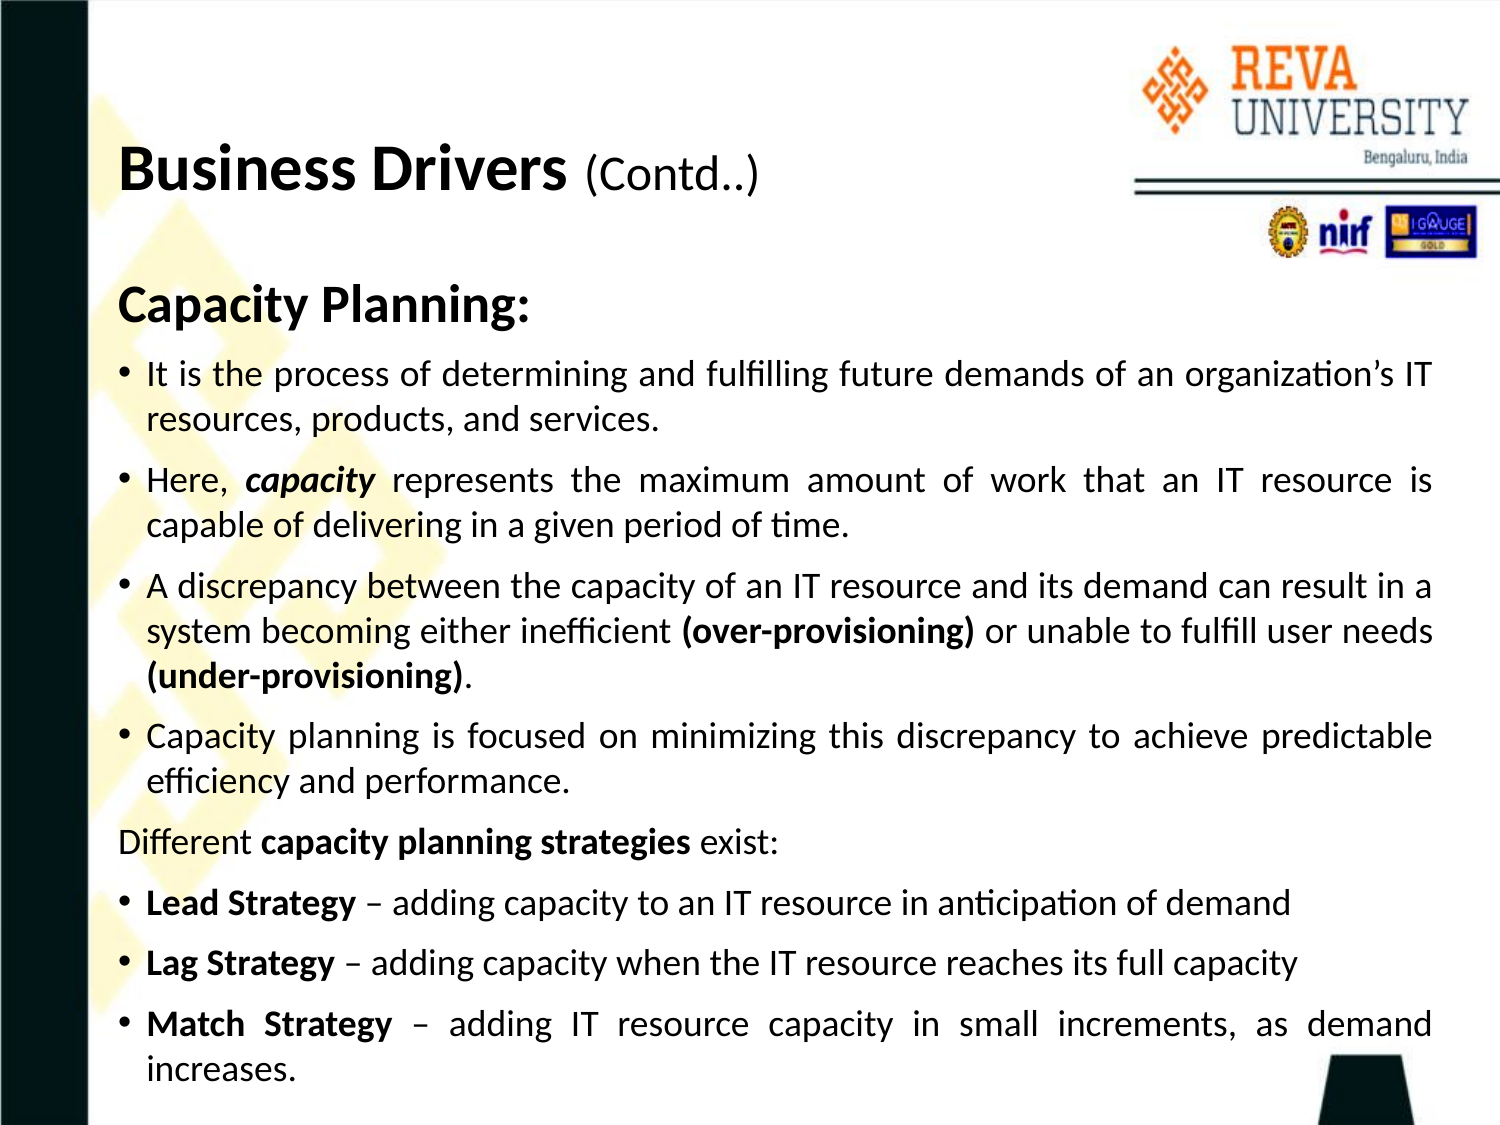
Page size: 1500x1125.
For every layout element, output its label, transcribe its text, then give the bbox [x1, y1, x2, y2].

picture [0, 0, 1500, 1125]
title Business Drivers (Contd..) [103, 59, 1397, 261]
list Capacity Planning: It is the process of determining and fulfilling future demands of an organization’s IT resources, products, and services. Here, capacity represents the maximum amount of work that an IT resource is capable of delivering in a given period of time. A discrepancy between the capacity of an IT resource and its demand can result in a system becoming either inefficient (over-provisioning) or unable to fulfill user needs (under-provisioning). Capacity planning is focused on minimizing this discrepancy to achieve predictable efficiency and performance. Different capacity planning strategies exist: Lead Strategy – adding capacity to an IT resource in anticipation of demand Lag Strategy – adding capacity when the IT resource reaches its full capacity Match Strategy – adding IT resource capacity in small increments, as demand increases. [103, 261, 1450, 1074]
